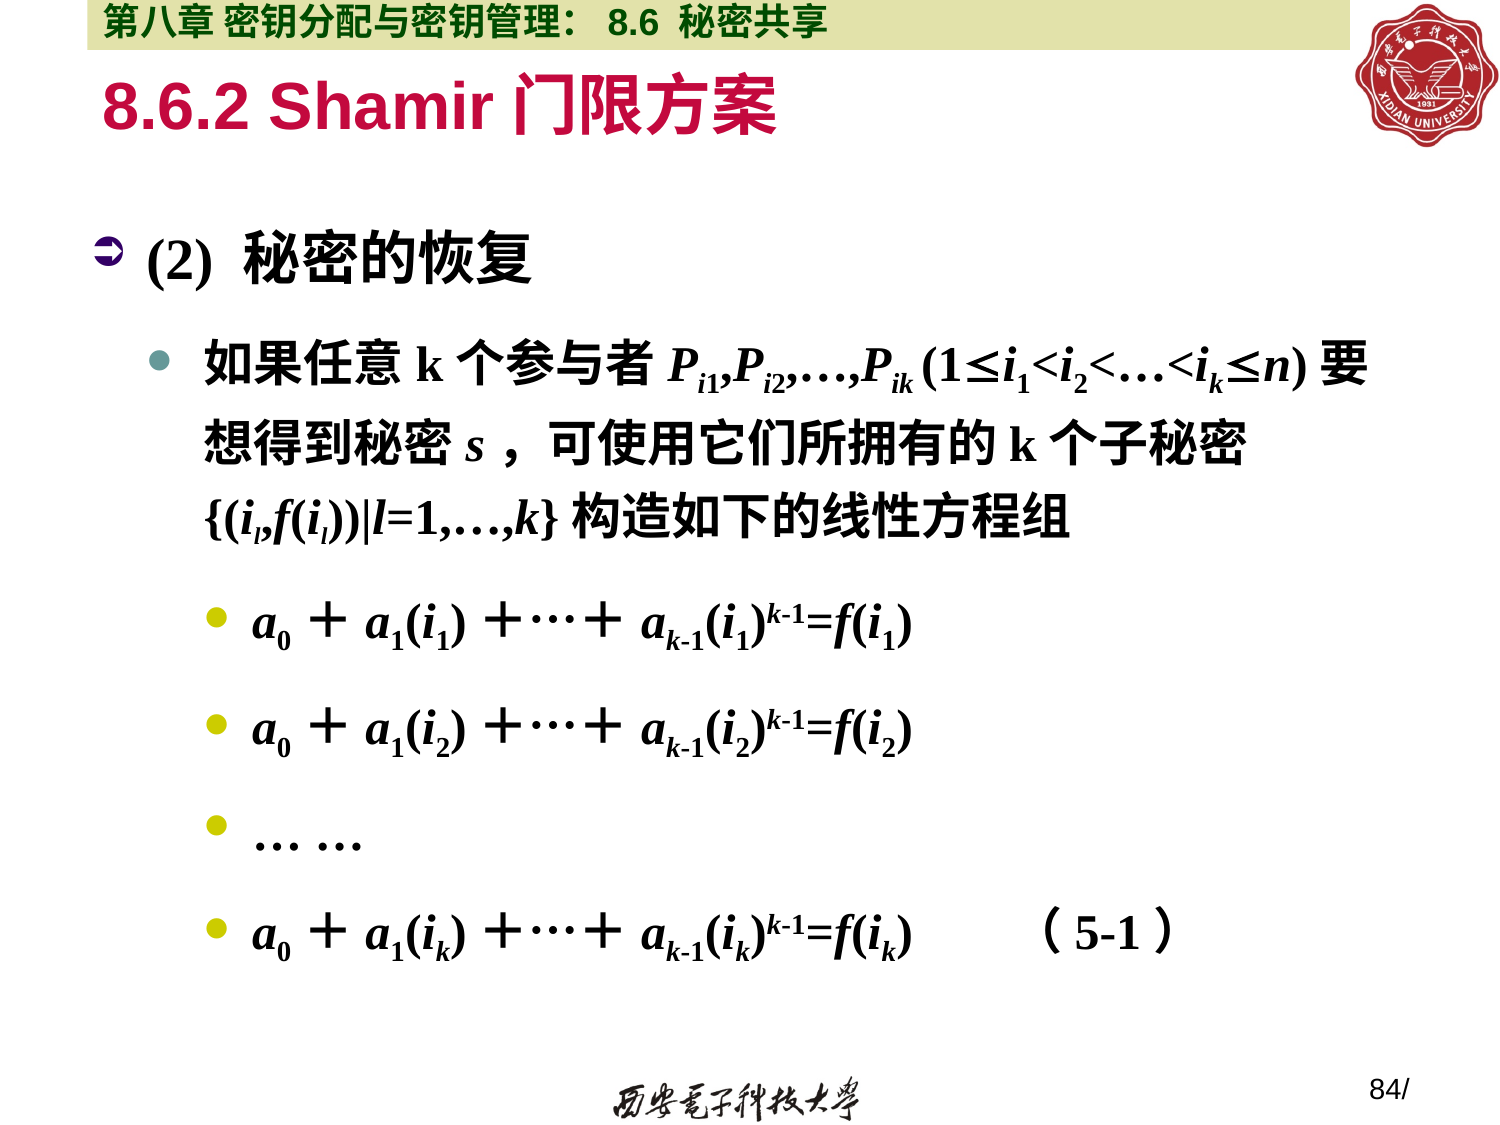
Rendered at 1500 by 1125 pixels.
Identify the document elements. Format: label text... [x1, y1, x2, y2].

list (2) 秘密的恢复 如果任意k个参与者Pi1,Pi2,…,Pik (1i1<i2<…<ikn)要想得到秘密s，可使用它们所拥有的k个子秘密{(il,f(il))|l=1,…,k}构造如下的线性方程组 a0＋a1(i1)＋…＋ak-1(i1)k-1=f(i1) a0＋a1(i2)＋…＋ak-1(i2)k-1=f(i2) … … a0＋a1(ik)＋…＋ak-1(ik)k-1=f(ik) （5-1） [74, 199, 1426, 1006]
title 8.6.2 Shamir门限方案 [87, 62, 1351, 151]
slide_number 84/ [1212, 1062, 1426, 1113]
picture [612, 1076, 863, 1125]
picture [1350, 0, 1500, 150]
text_box 第八章 密钥分配与密钥管理：8.6 秘密共享 [87, 0, 1350, 50]
